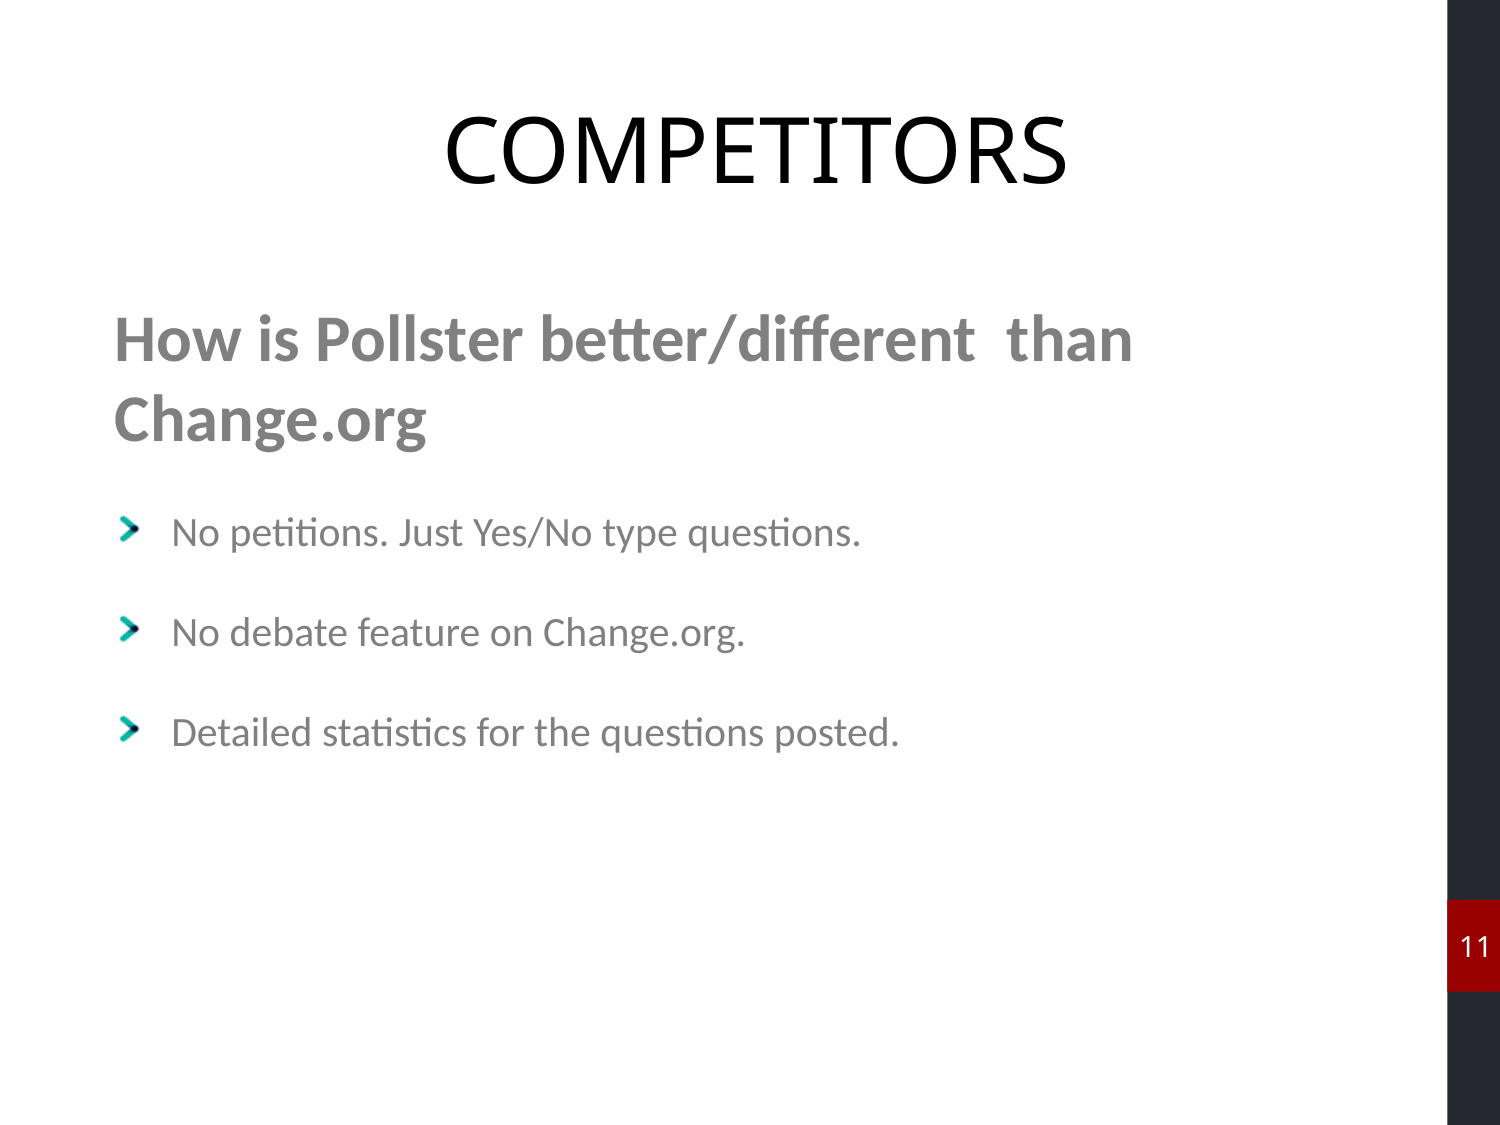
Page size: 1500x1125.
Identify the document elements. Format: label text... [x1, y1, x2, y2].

picture [114, 614, 145, 644]
text_box How is Pollster better/different than Change.org No petitions. Just Yes/No type questions. No debate feature on Change.org. Detailed statistics for the questions posted. [99, 286, 1388, 762]
picture [114, 514, 145, 544]
text_box COMPETITORS [427, 84, 1085, 209]
slide_number 11 [1452, 914, 1500, 983]
picture [114, 714, 145, 744]
